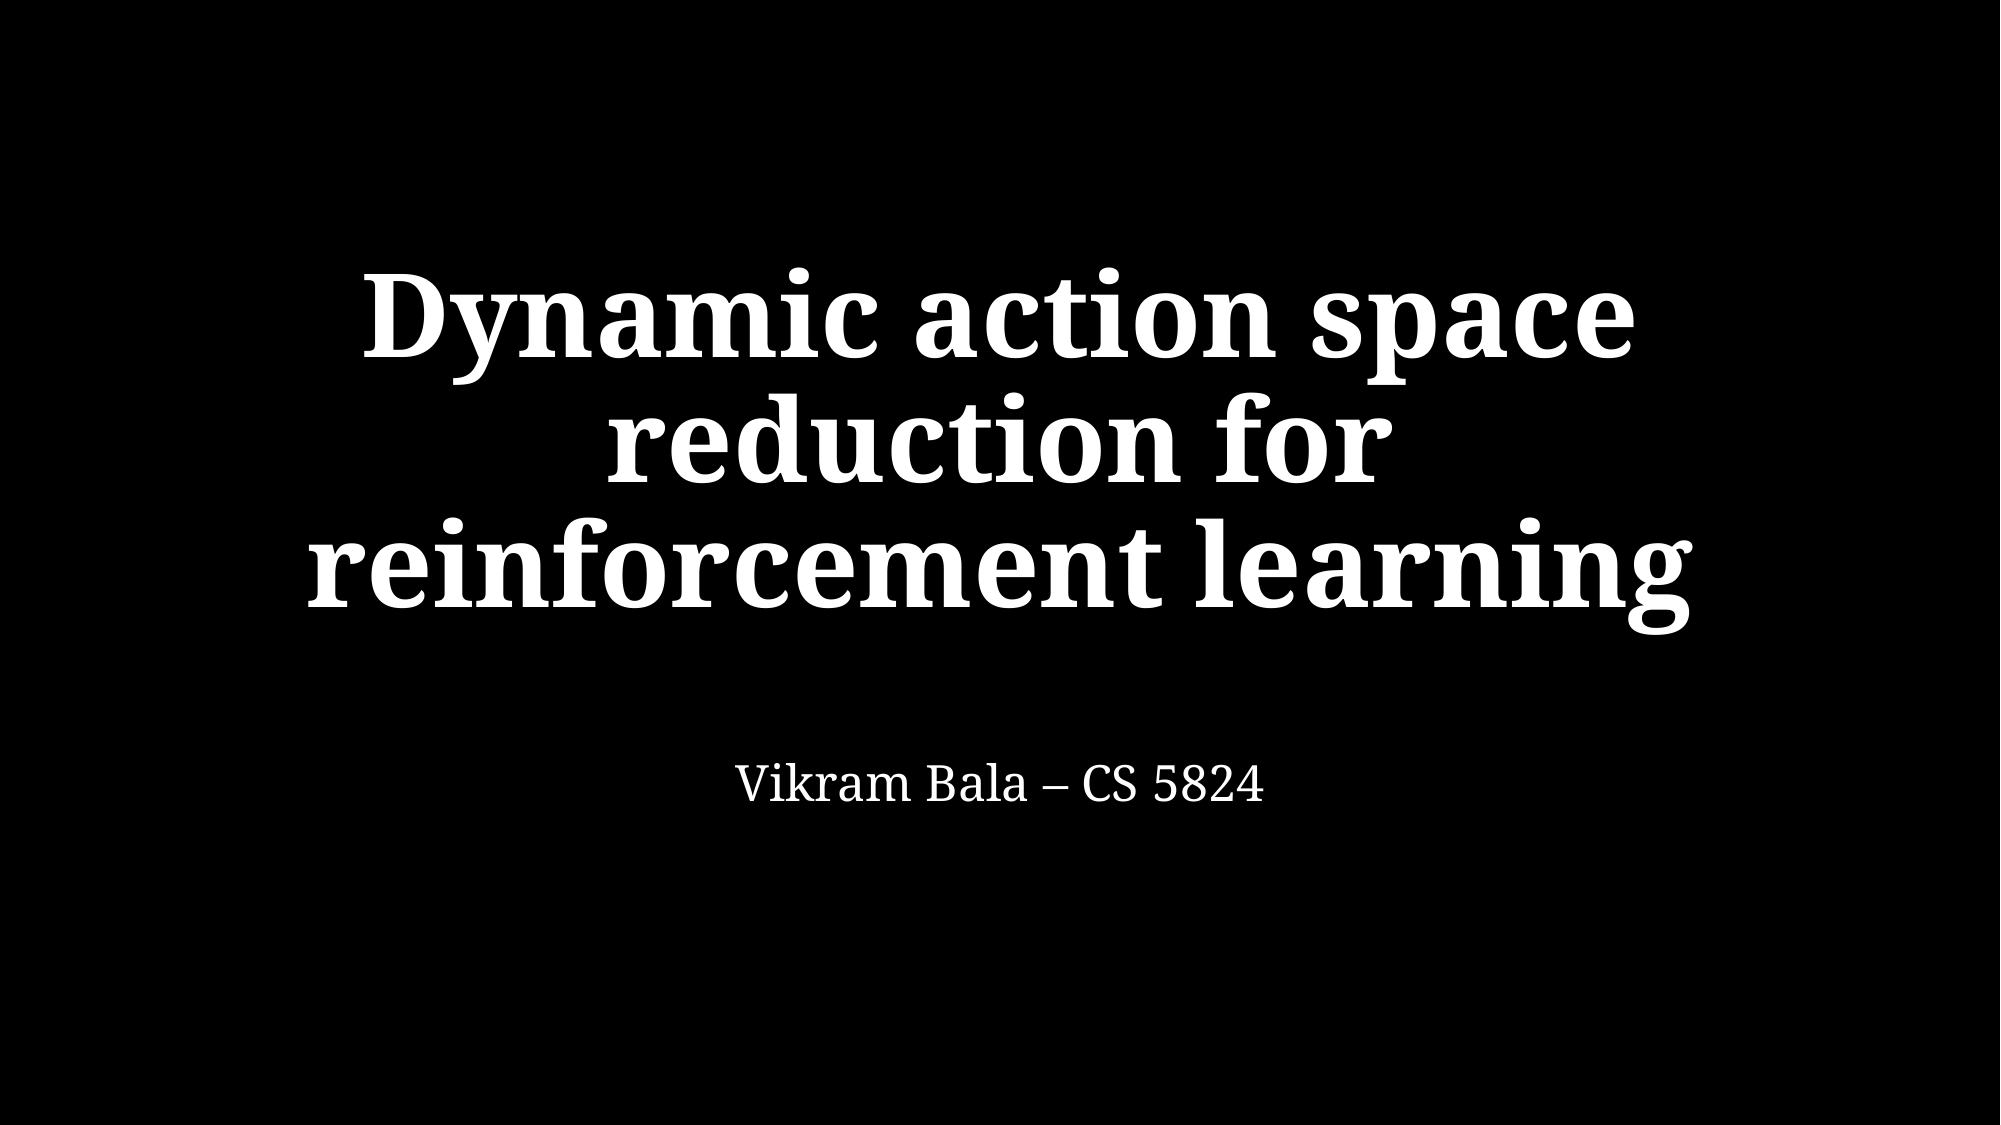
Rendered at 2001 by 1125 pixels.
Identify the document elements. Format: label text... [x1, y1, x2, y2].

subtitle Vikram Bala – CS 5824 [249, 751, 1750, 1023]
title Dynamic action space reduction for reinforcement learning [152, 248, 1848, 641]
